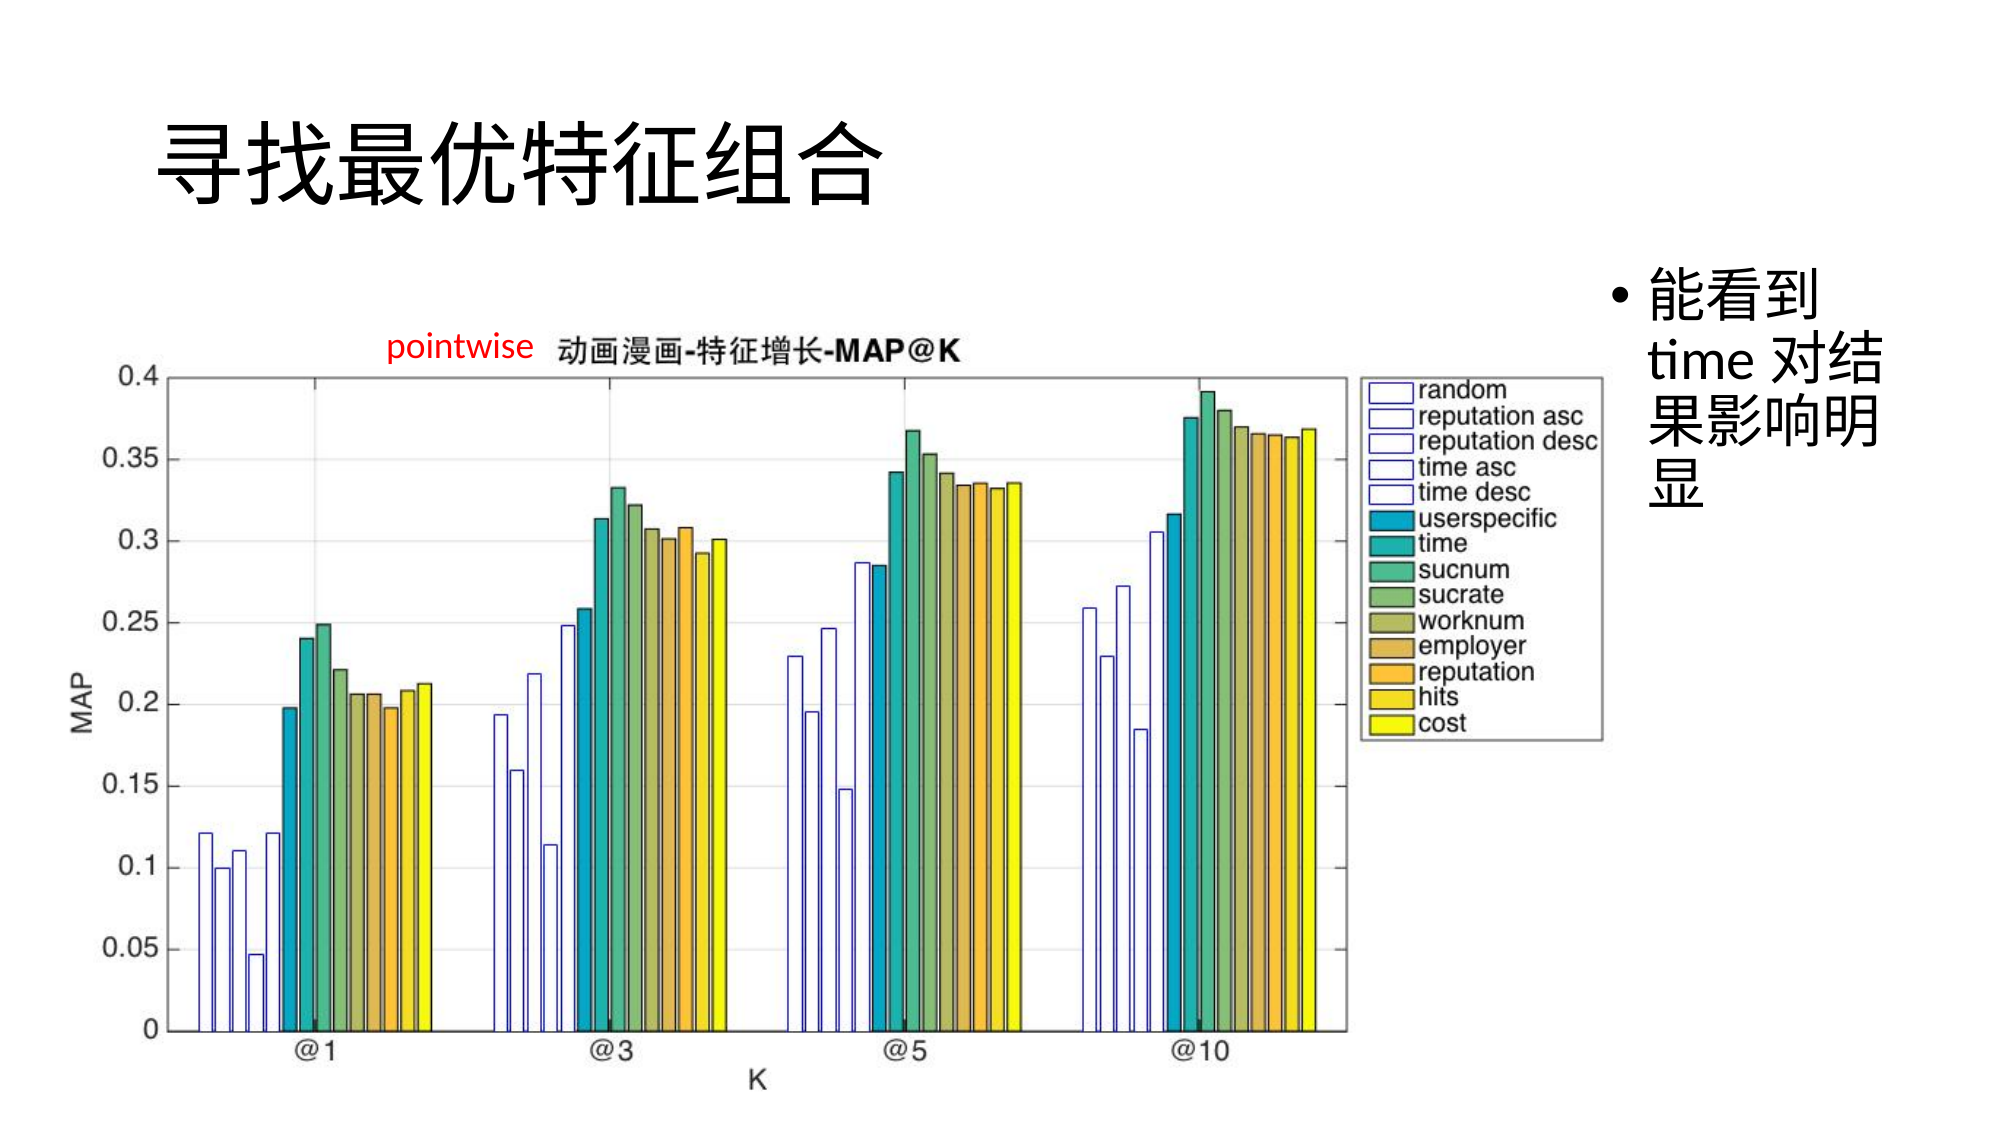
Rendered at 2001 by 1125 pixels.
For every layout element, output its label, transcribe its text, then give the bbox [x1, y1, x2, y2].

picture [0, 191, 1683, 1125]
list 能看到time对结果影响明显 [1683, 258, 1953, 737]
title 寻找最优特征组合 [137, 59, 1863, 258]
